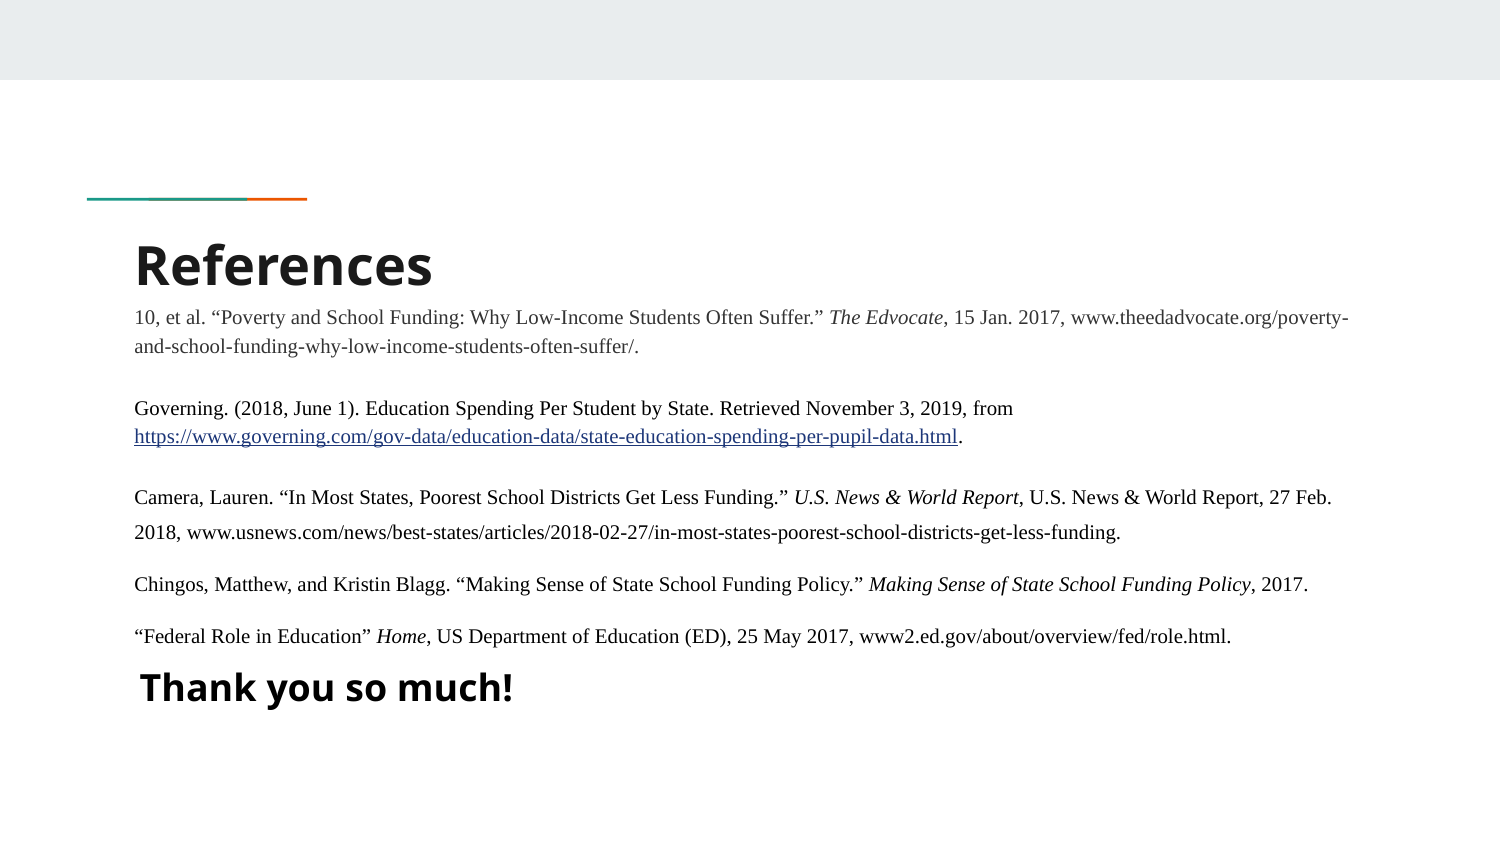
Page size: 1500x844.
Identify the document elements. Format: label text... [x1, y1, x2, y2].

list 10, et al. “Poverty and School Funding: Why Low-Income Students Often Suffer.” The Edvocate, 15 Jan. 2017, www.theedadvocate.org/poverty-and-school-funding-why-low-income-students-often-suffer/. Governing. (2018, June 1). Education Spending Per Student by State. Retrieved November 3, 2019, from https://www.governing.com/gov-data/education-data/state-education-spending-per-pupil-data.html. Camera, Lauren. “In Most States, Poorest School Districts Get Less Funding.” U.S. News & World Report, U.S. News & World Report, 27 Feb. 2018, www.usnews.com/news/best-states/articles/2018-02-27/in-most-states-poorest-school-districts-get-less-funding. Chingos, Matthew, and Kristin Blagg. “Making Sense of State School Funding Policy.” Making Sense of State School Funding Policy, 2017. “Federal Role in Education” Home, US Department of Education (ED), 25 May 2017, www2.ed.gov/about/overview/fed/role.html. [119, 284, 1381, 656]
text_box Thank you so much! [124, 648, 1382, 781]
title References [119, 216, 1381, 284]
